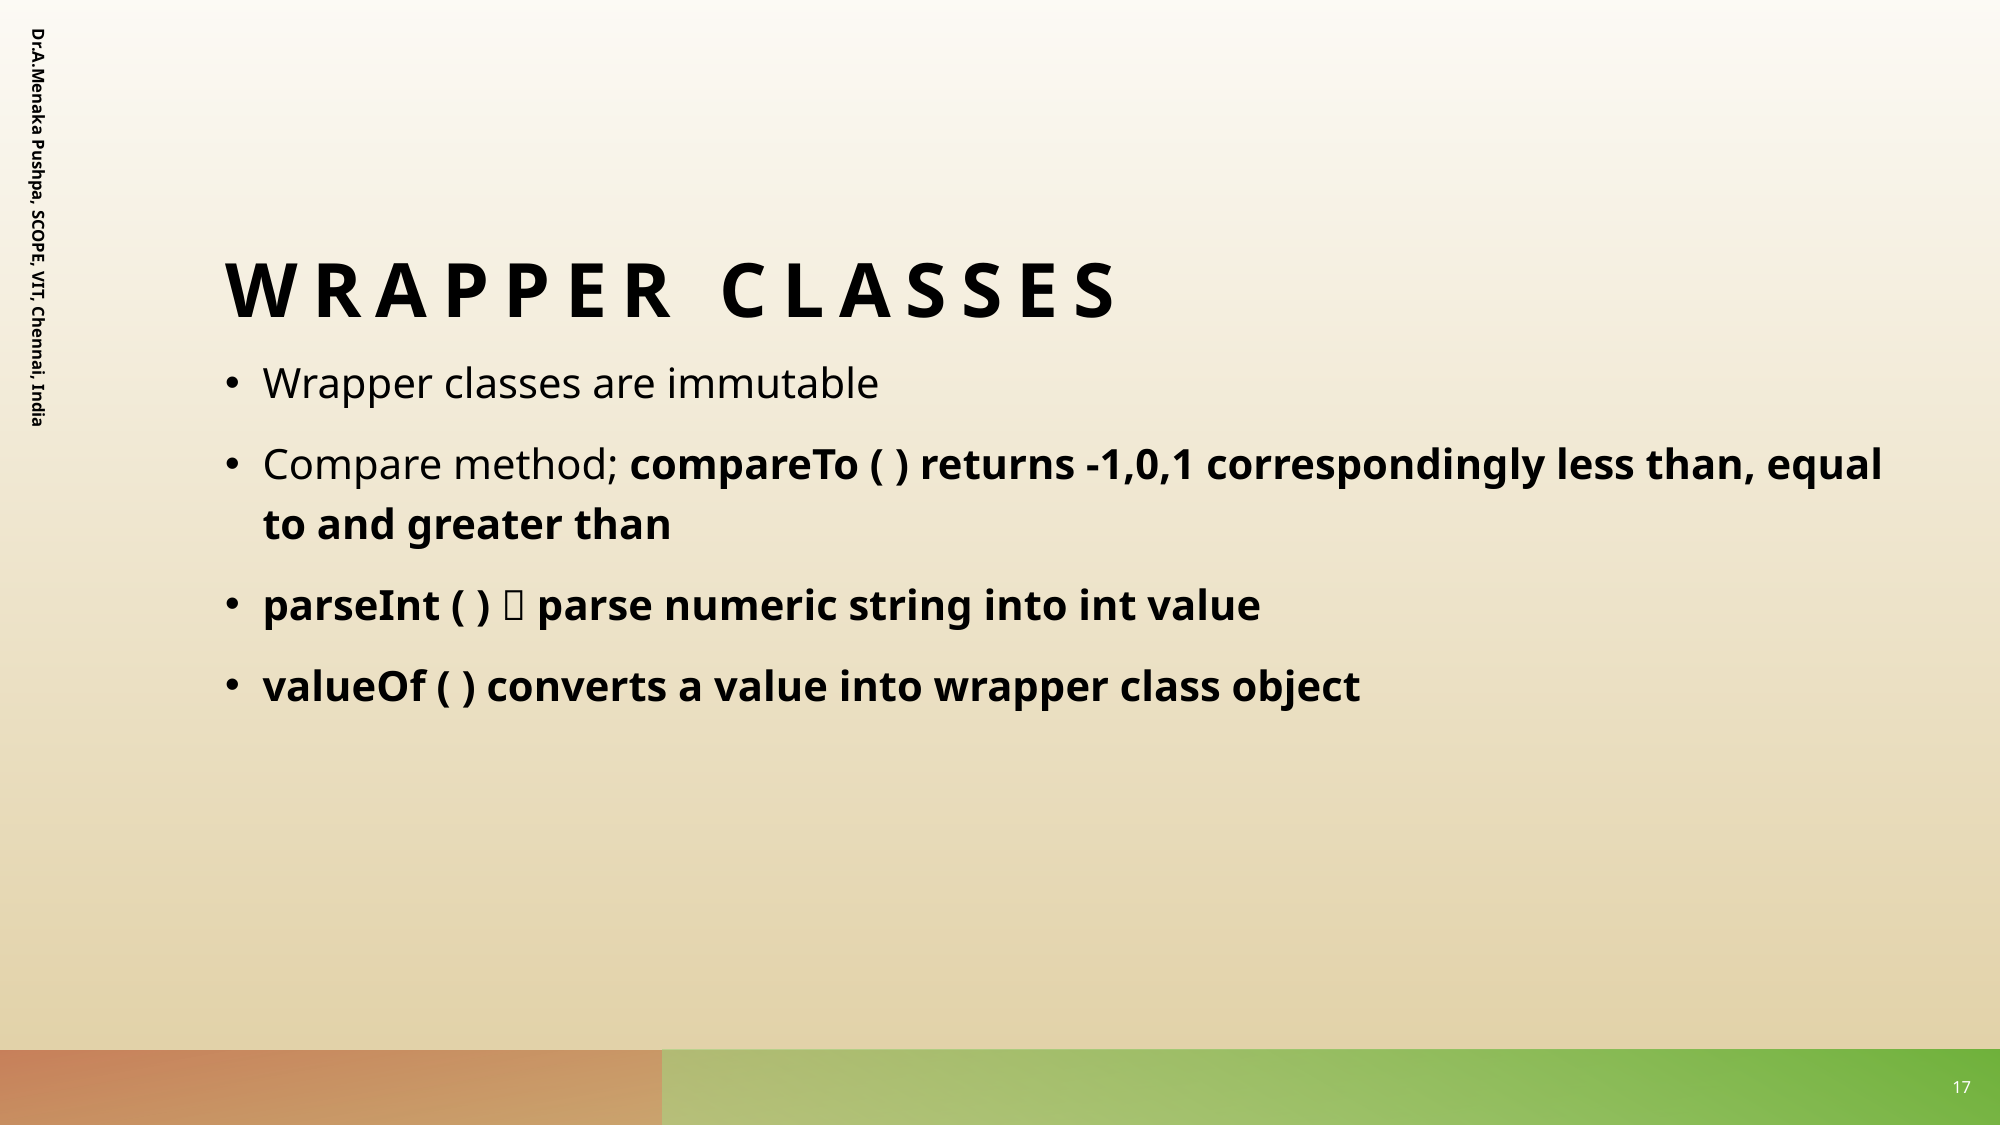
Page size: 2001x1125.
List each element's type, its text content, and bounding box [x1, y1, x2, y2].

footer Dr.A.Menaka Pushpa, SCOPE, VIT, Chennai, India [0, 13, 76, 689]
list Wrapper classes are immutable Compare method; compareTo ( ) returns -1,0,1 correspondingly less than, equal to and greater than parseInt ( )  parse numeric string into int value valueOf ( ) converts a value into wrapper class object [225, 346, 1905, 996]
slide_number 17 [1914, 1051, 1987, 1125]
title Wrapper classes [225, 130, 1905, 333]
